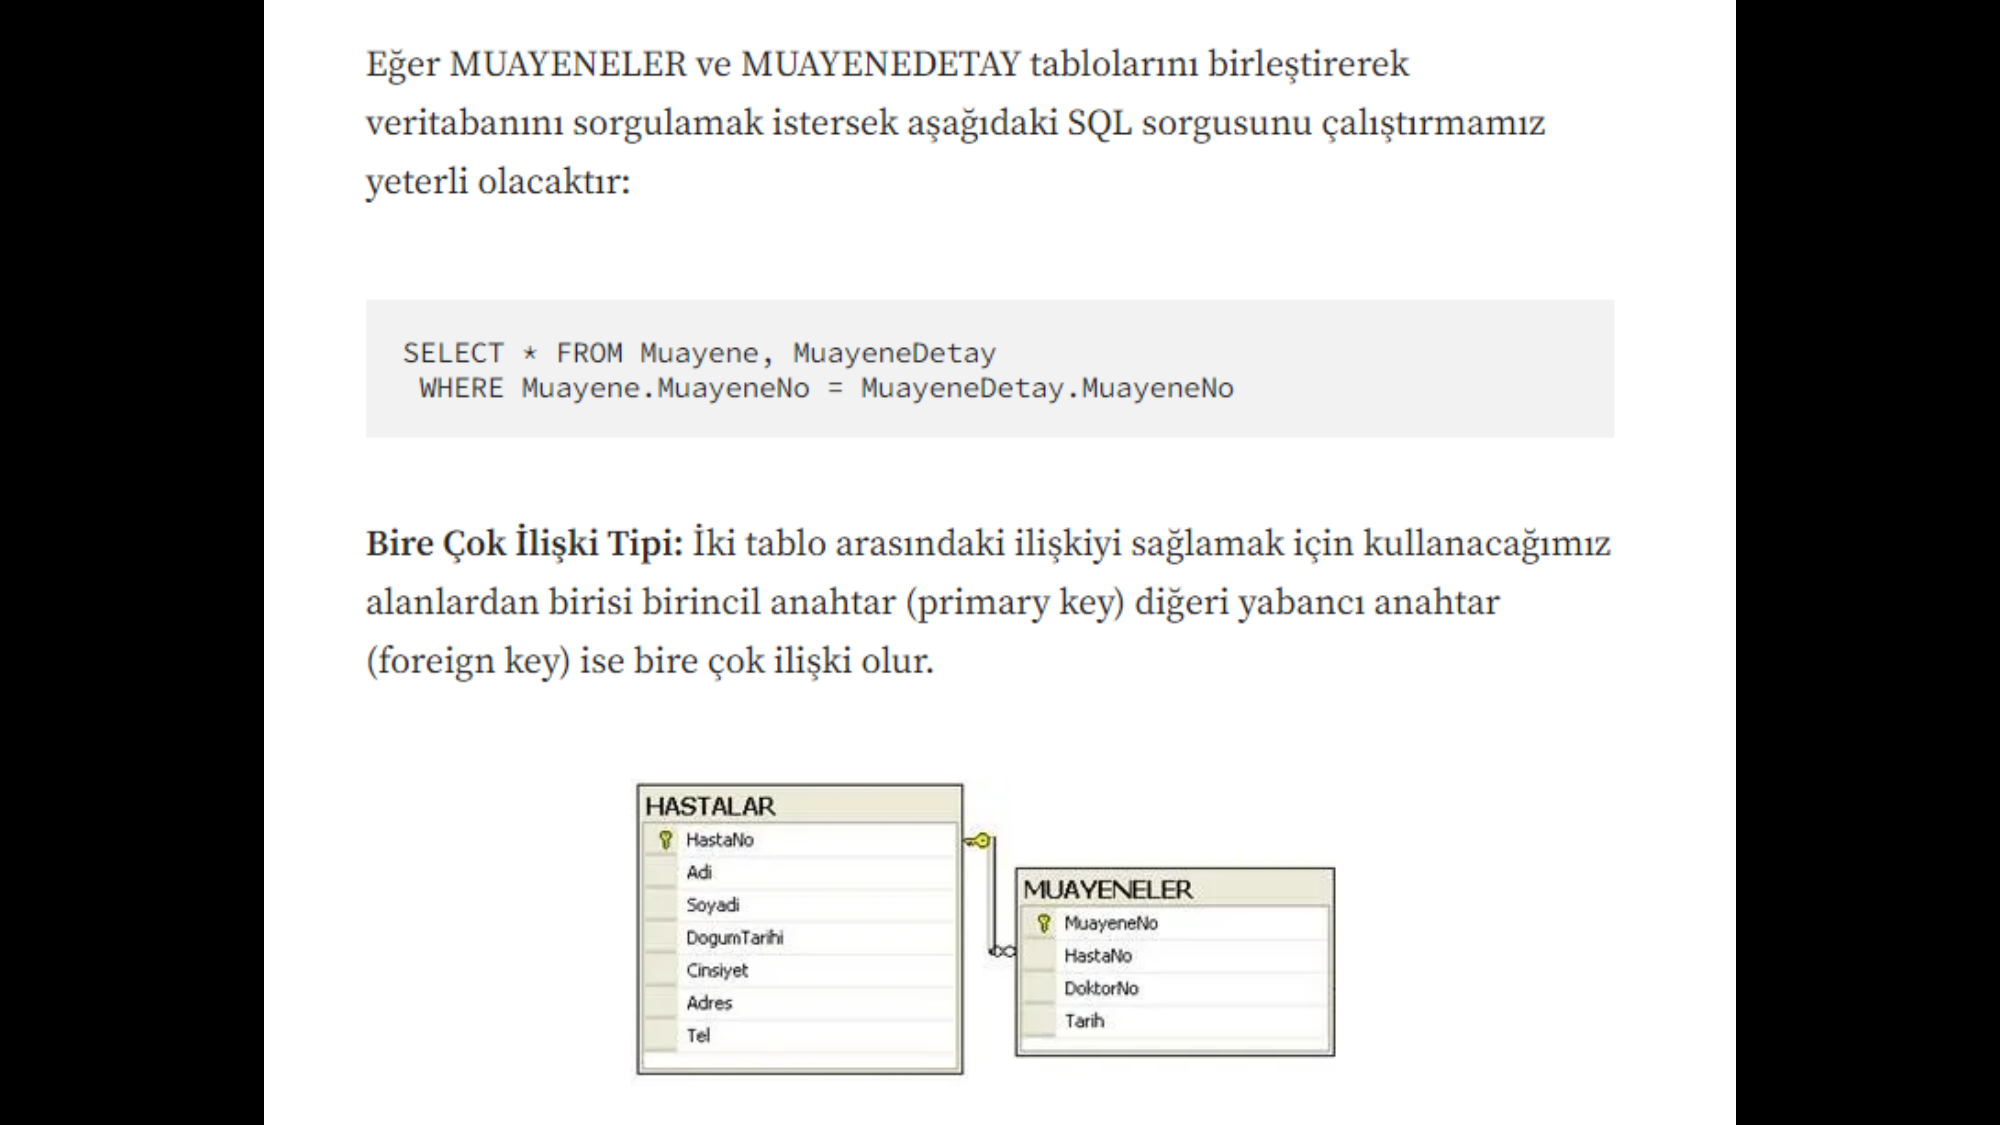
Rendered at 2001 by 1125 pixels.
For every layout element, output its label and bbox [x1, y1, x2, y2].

picture [263, 0, 1736, 1125]
